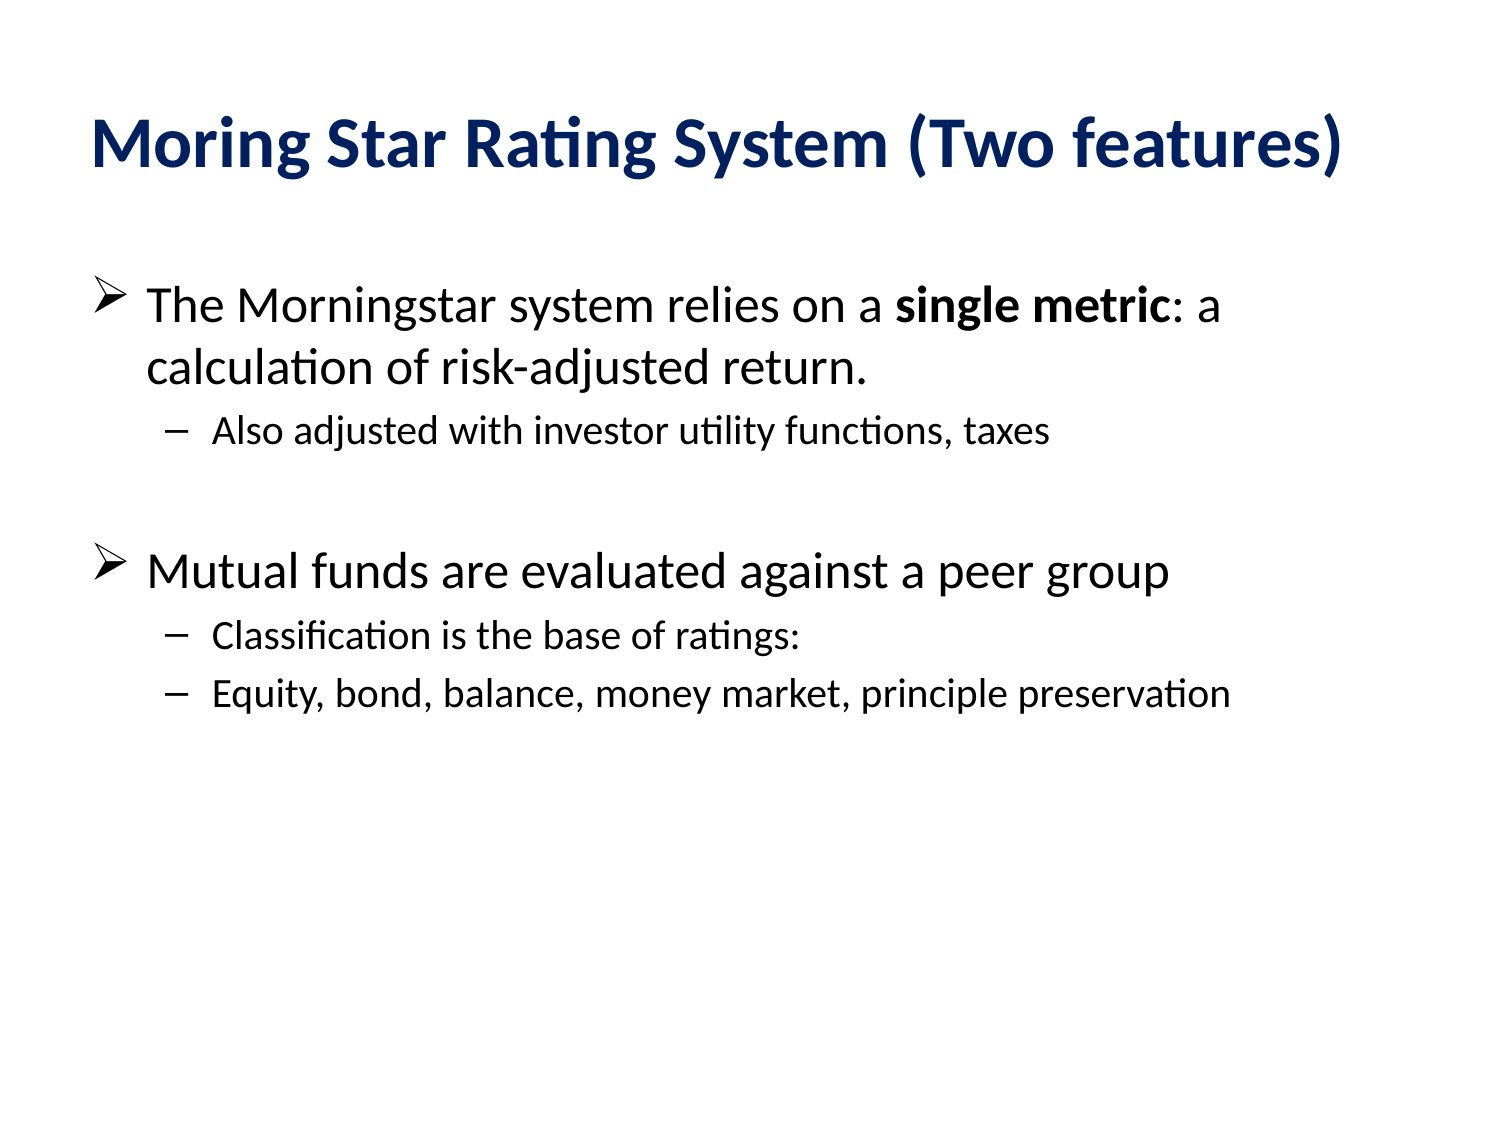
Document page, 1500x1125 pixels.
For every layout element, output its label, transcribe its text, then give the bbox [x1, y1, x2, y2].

list The Morningstar system relies on a single metric: a calculation of risk-adjusted return. Also adjusted with investor utility functions, taxes Mutual funds are evaluated against a peer group Classification is the base of ratings: Equity, bond, balance, money market, principle preservation [75, 262, 1425, 1005]
title Moring Star Rating System (Two features) [75, 45, 1425, 233]
